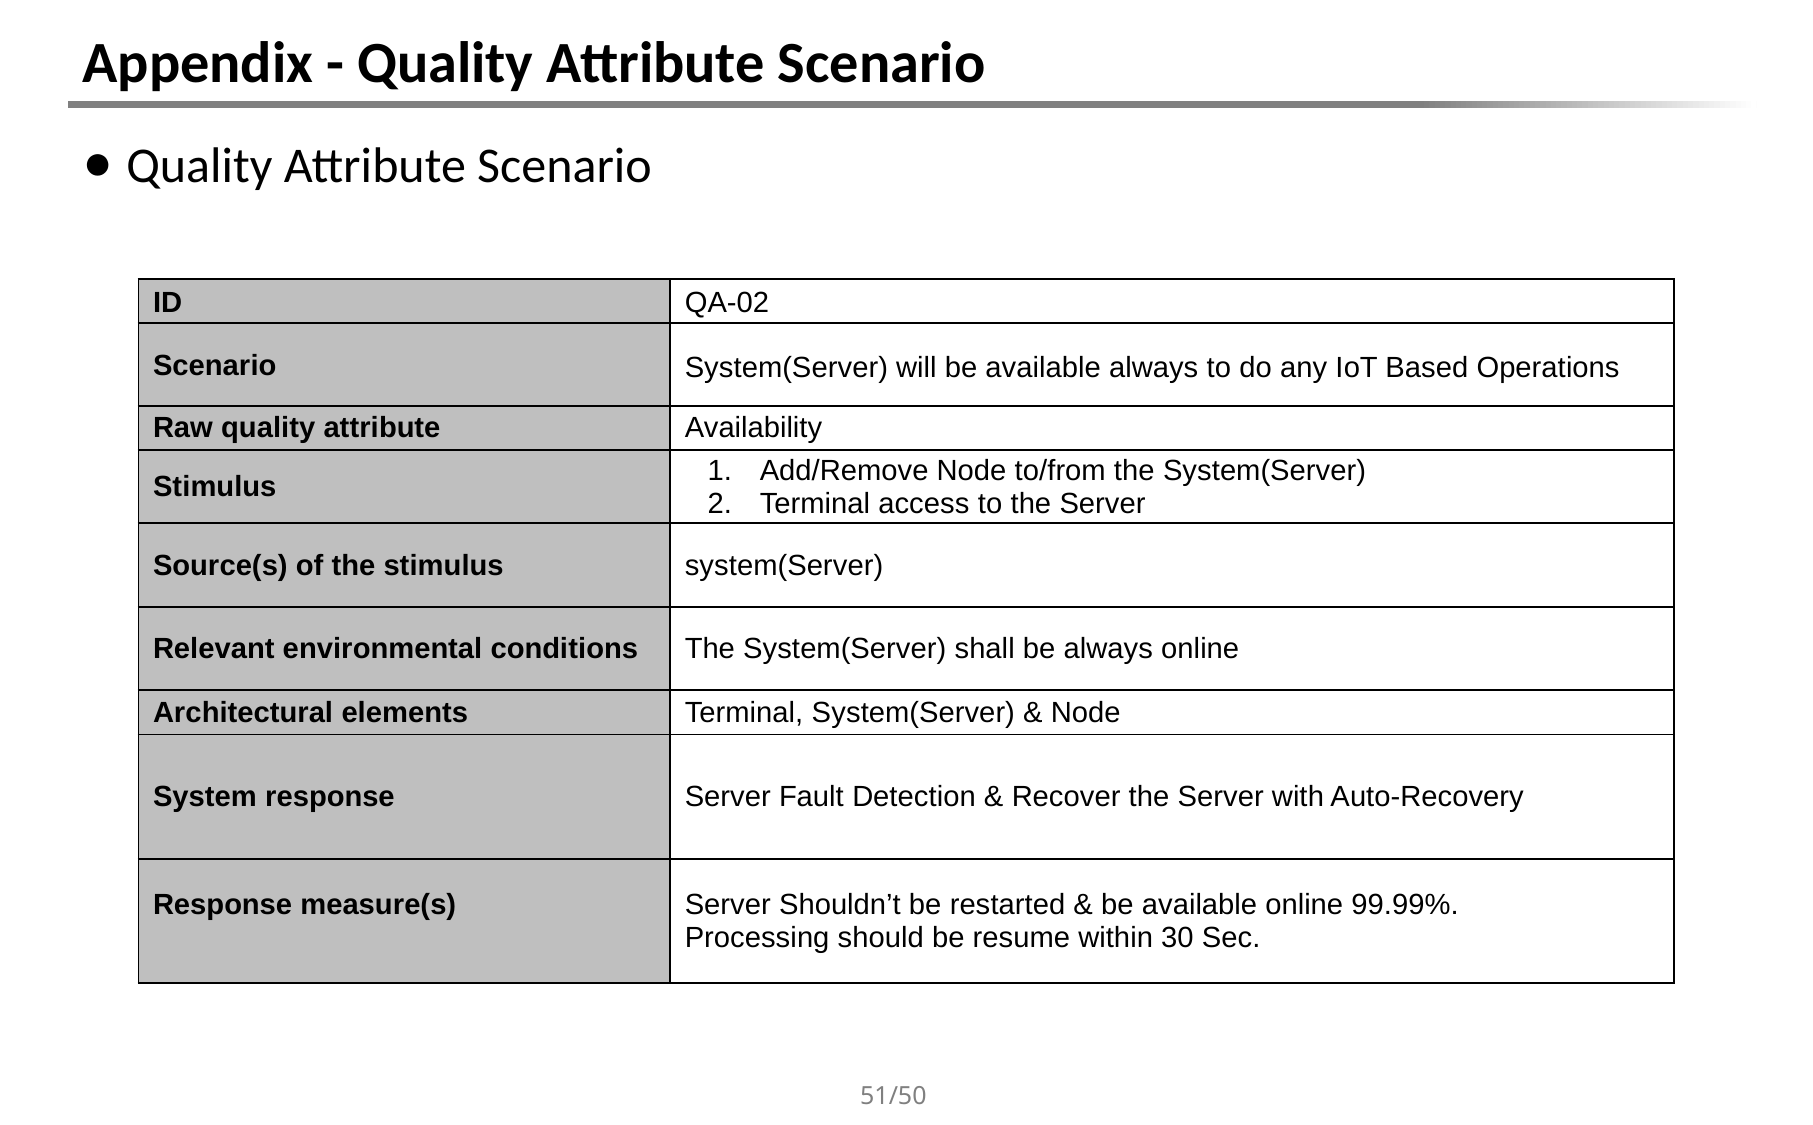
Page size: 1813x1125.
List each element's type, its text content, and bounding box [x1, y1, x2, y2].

table_cell The System(Server) shall be always online [671, 608, 1673, 689]
list Quality Attribute Scenario [67, 124, 1757, 1072]
title Appendix - Quality Attribute Scenario [67, 19, 1757, 100]
table_cell System response [139, 735, 669, 858]
table_cell Response measure(s) [139, 860, 669, 982]
slide_number 51/50 [811, 1078, 975, 1115]
table_header QA-02 [671, 280, 1673, 322]
table_cell Source(s) of the stimulus [139, 524, 669, 606]
table_cell Availability [671, 407, 1673, 449]
table_cell Terminal, System(Server) & Node [671, 691, 1673, 734]
table_cell Raw quality attribute [139, 407, 669, 449]
table_cell Architectural elements [139, 691, 669, 734]
table_cell Server Fault Detection & Recover the Server with Auto-Recovery [671, 735, 1673, 858]
table_cell system(Server) [671, 524, 1673, 606]
table_cell Add/Remove Node to/from the System(Server) Terminal access to the Server [671, 451, 1673, 522]
table_cell Stimulus [139, 451, 669, 522]
table_cell System(Server) will be available always to do any IoT Based Operations [671, 324, 1673, 405]
table_header ID [139, 280, 669, 322]
table_cell Scenario [139, 324, 669, 405]
table_cell Relevant environmental conditions [139, 608, 669, 689]
table_cell Server Shouldn’t be restarted & be available online 99.99%. Processing should be resume within 30 Sec. [671, 860, 1673, 982]
